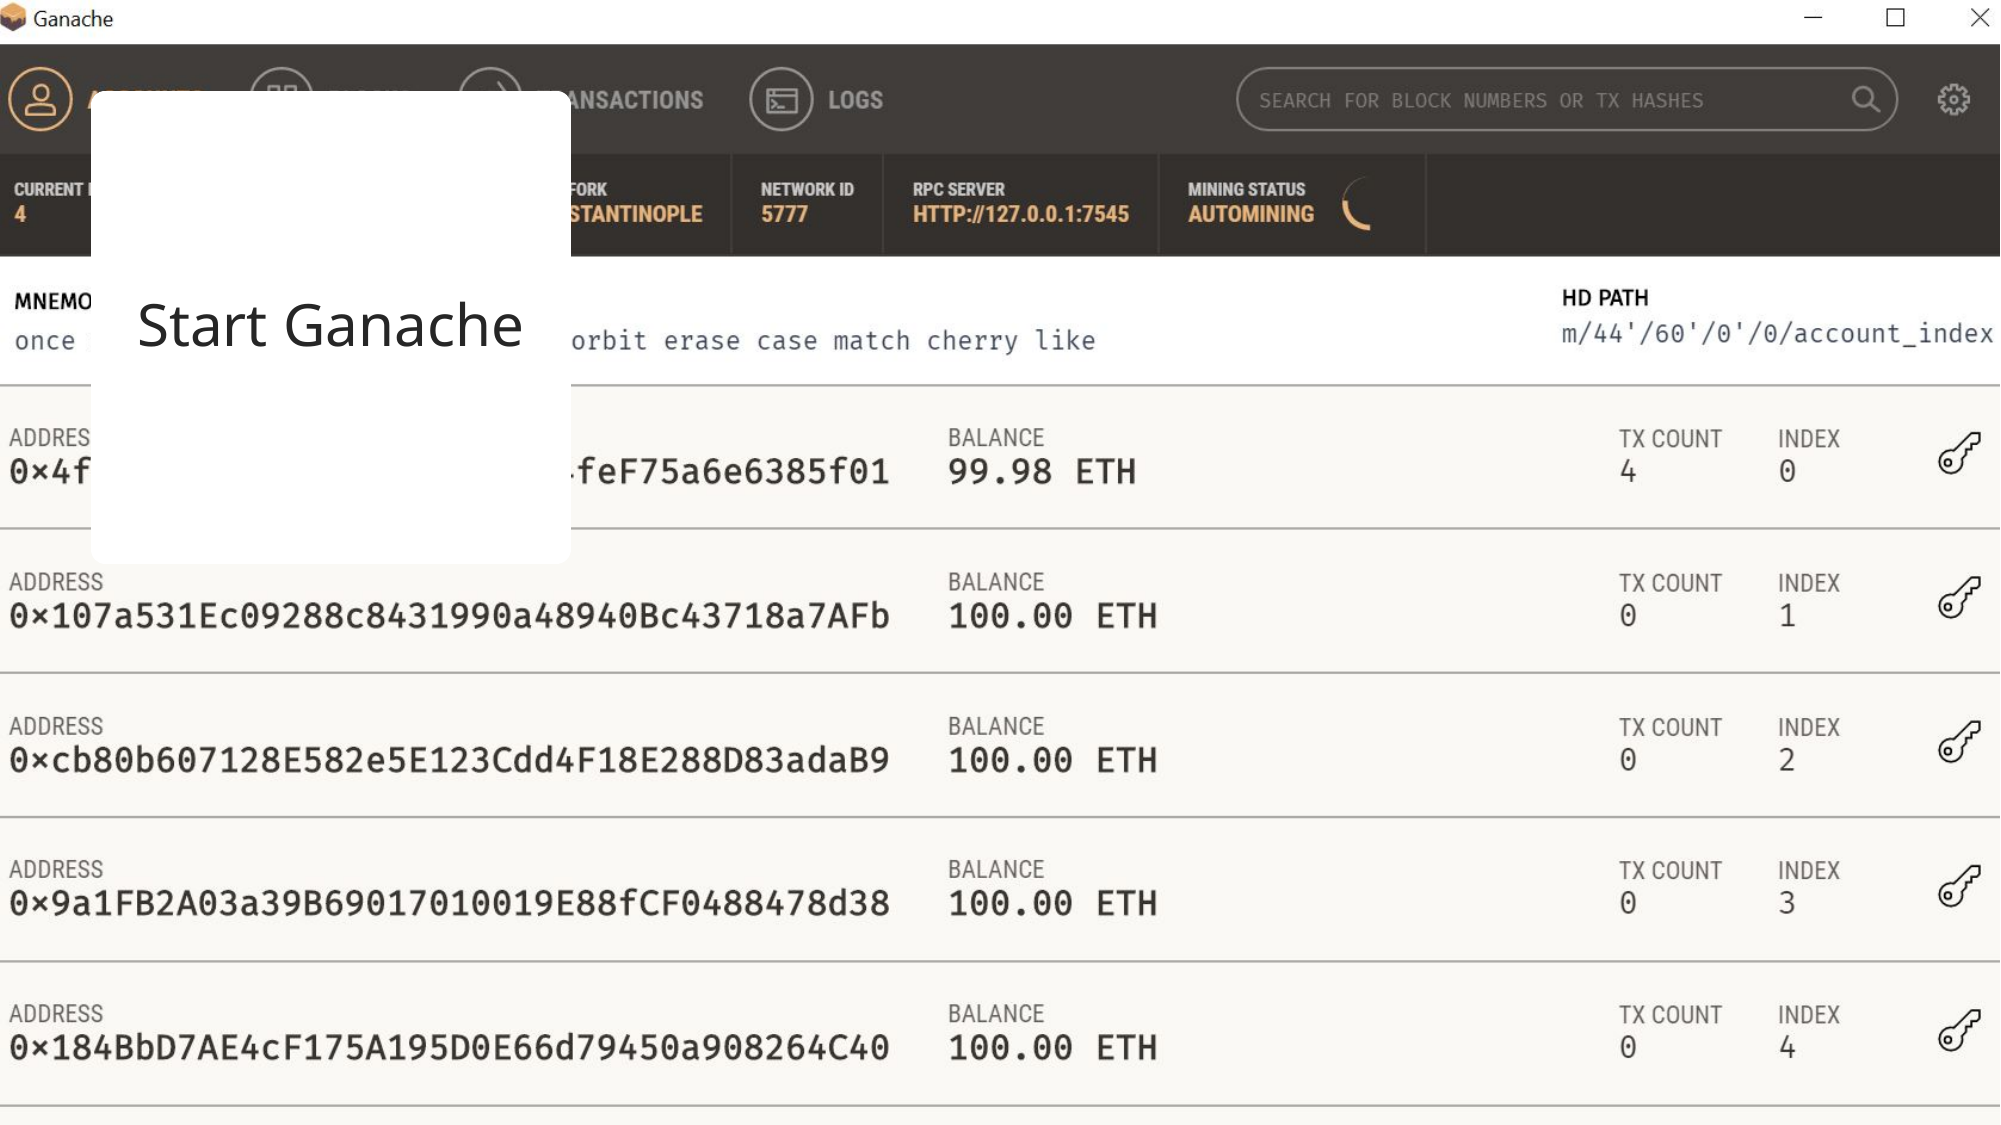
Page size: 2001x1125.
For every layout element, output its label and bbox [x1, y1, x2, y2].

list [0, 0, 2000, 1125]
